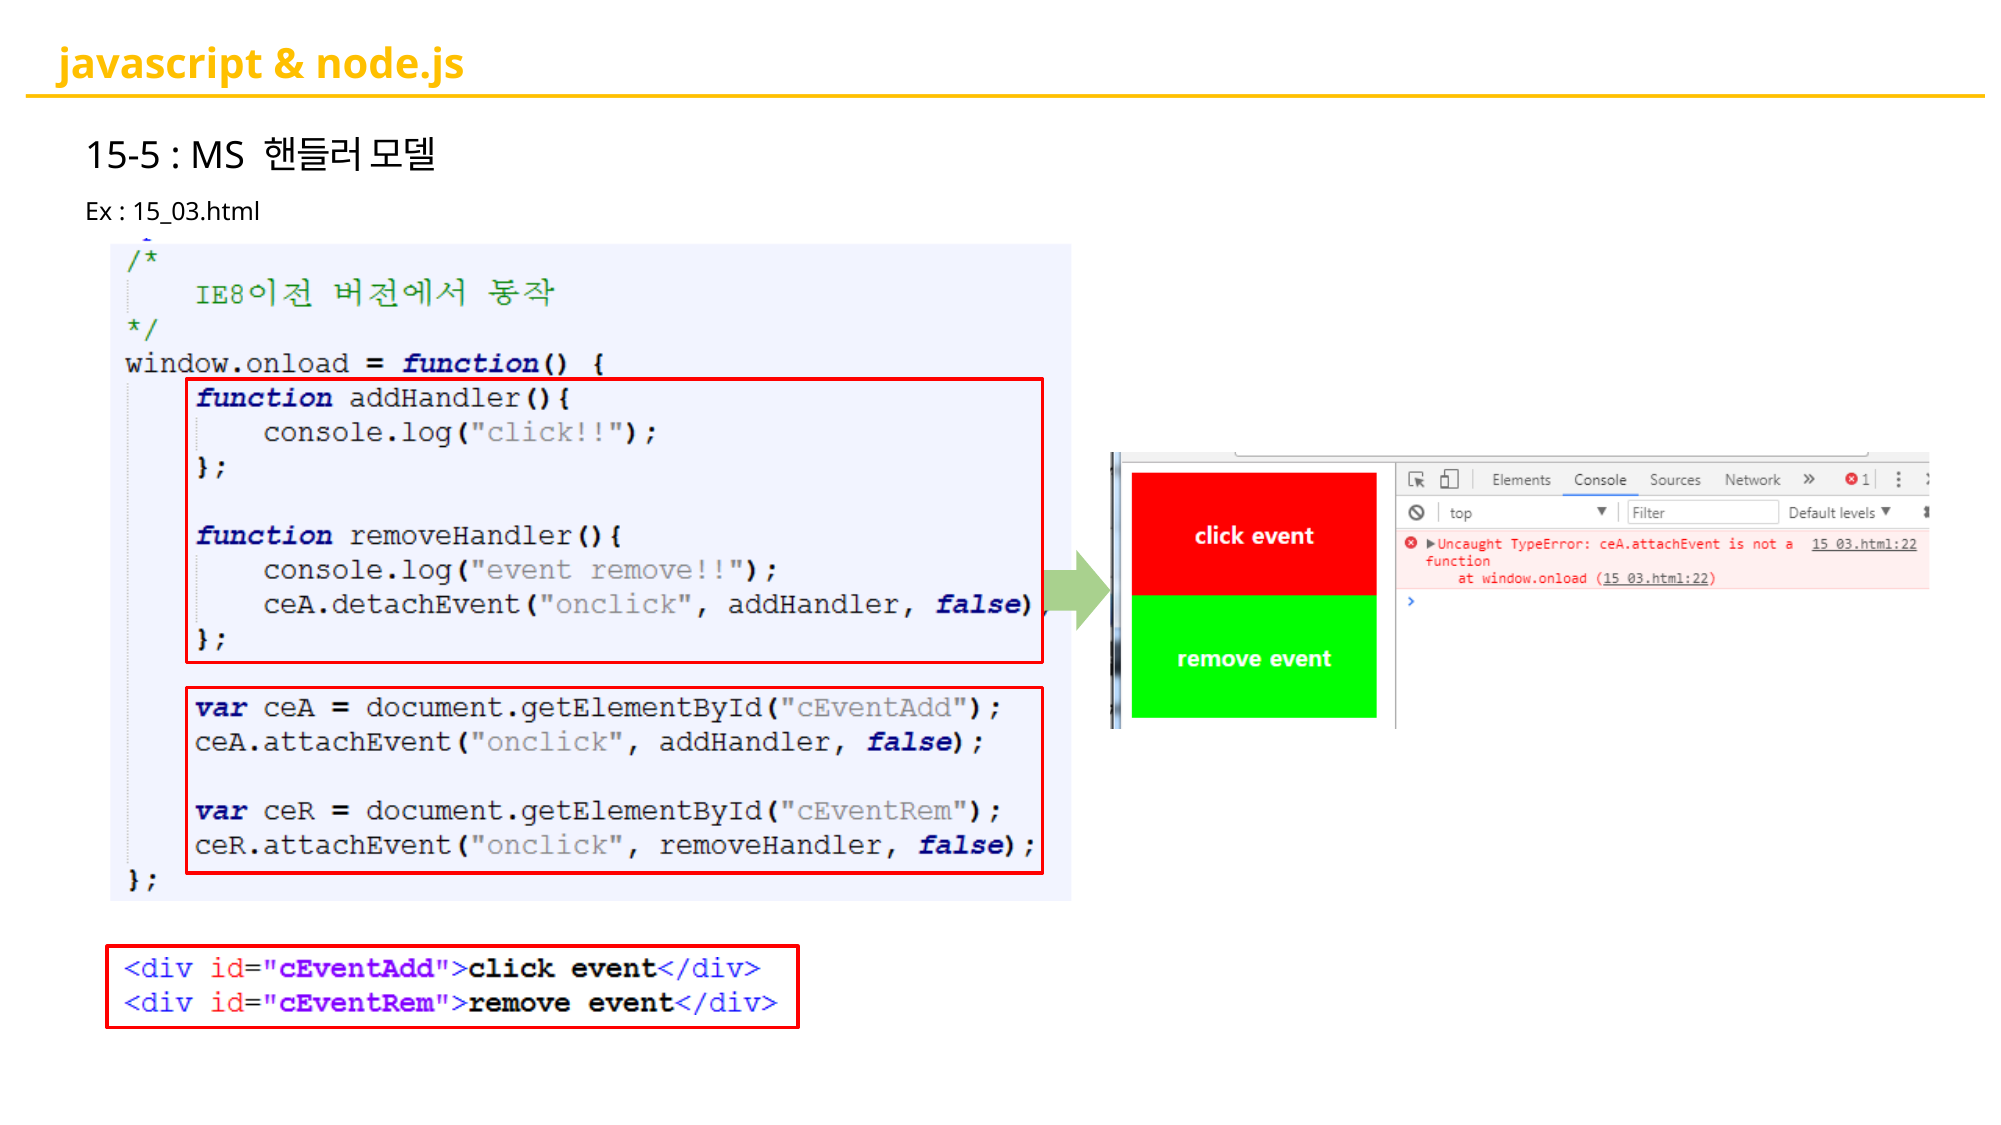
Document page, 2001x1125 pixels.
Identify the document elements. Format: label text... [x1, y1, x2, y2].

text_box 15-5 : MS 핸들러 모델 Ex : 15_03.html [83, 129, 442, 226]
text_box [186, 378, 1043, 663]
title javascript & node.js [58, 35, 1942, 94]
title javascript & node.js [58, 98, 1942, 226]
text_box [107, 946, 799, 1028]
text_box [1110, 452, 1930, 729]
text_box [1043, 549, 1111, 631]
text_box [110, 238, 1072, 901]
text_box [25, 94, 1985, 98]
text_box [186, 687, 1043, 873]
